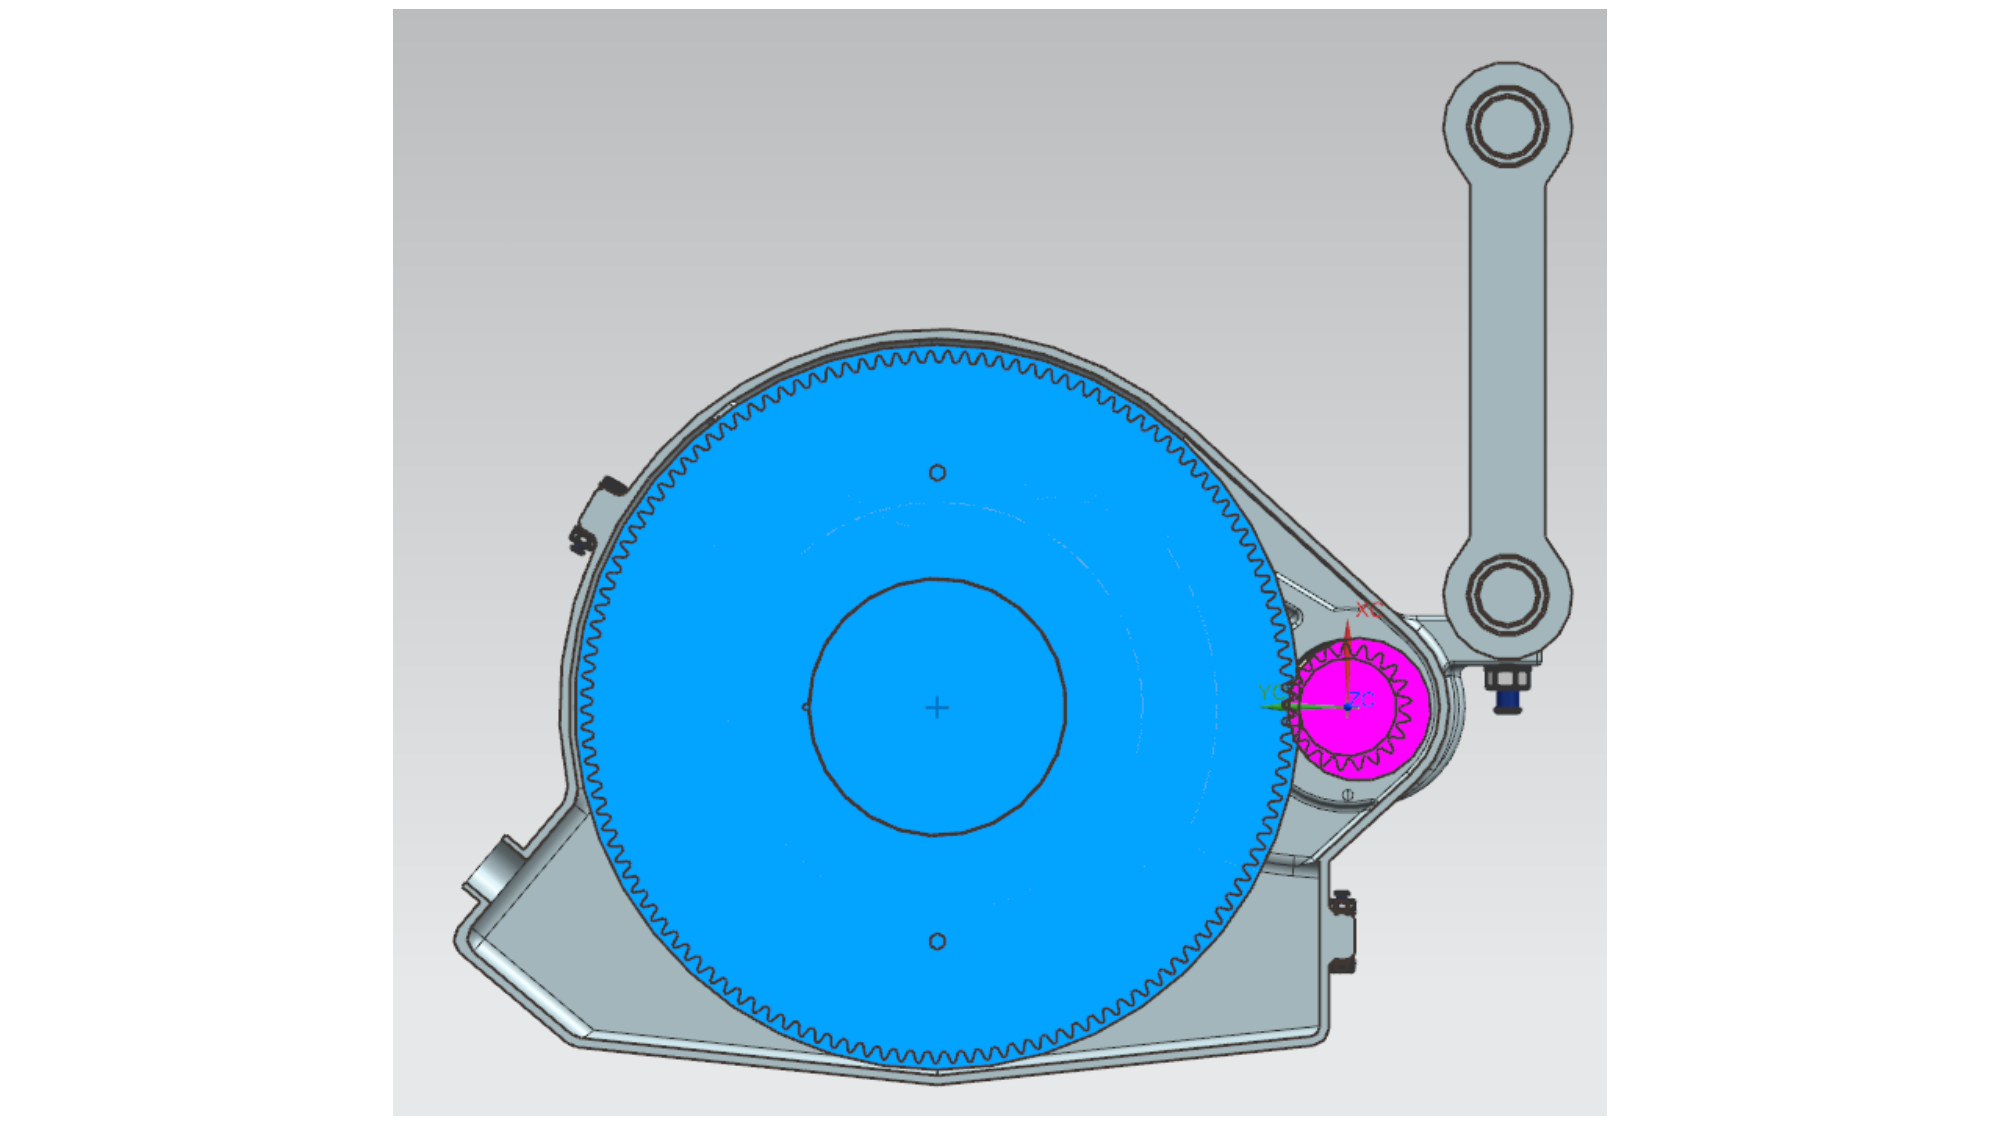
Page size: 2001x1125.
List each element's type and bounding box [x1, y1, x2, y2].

picture [393, 9, 1607, 1116]
